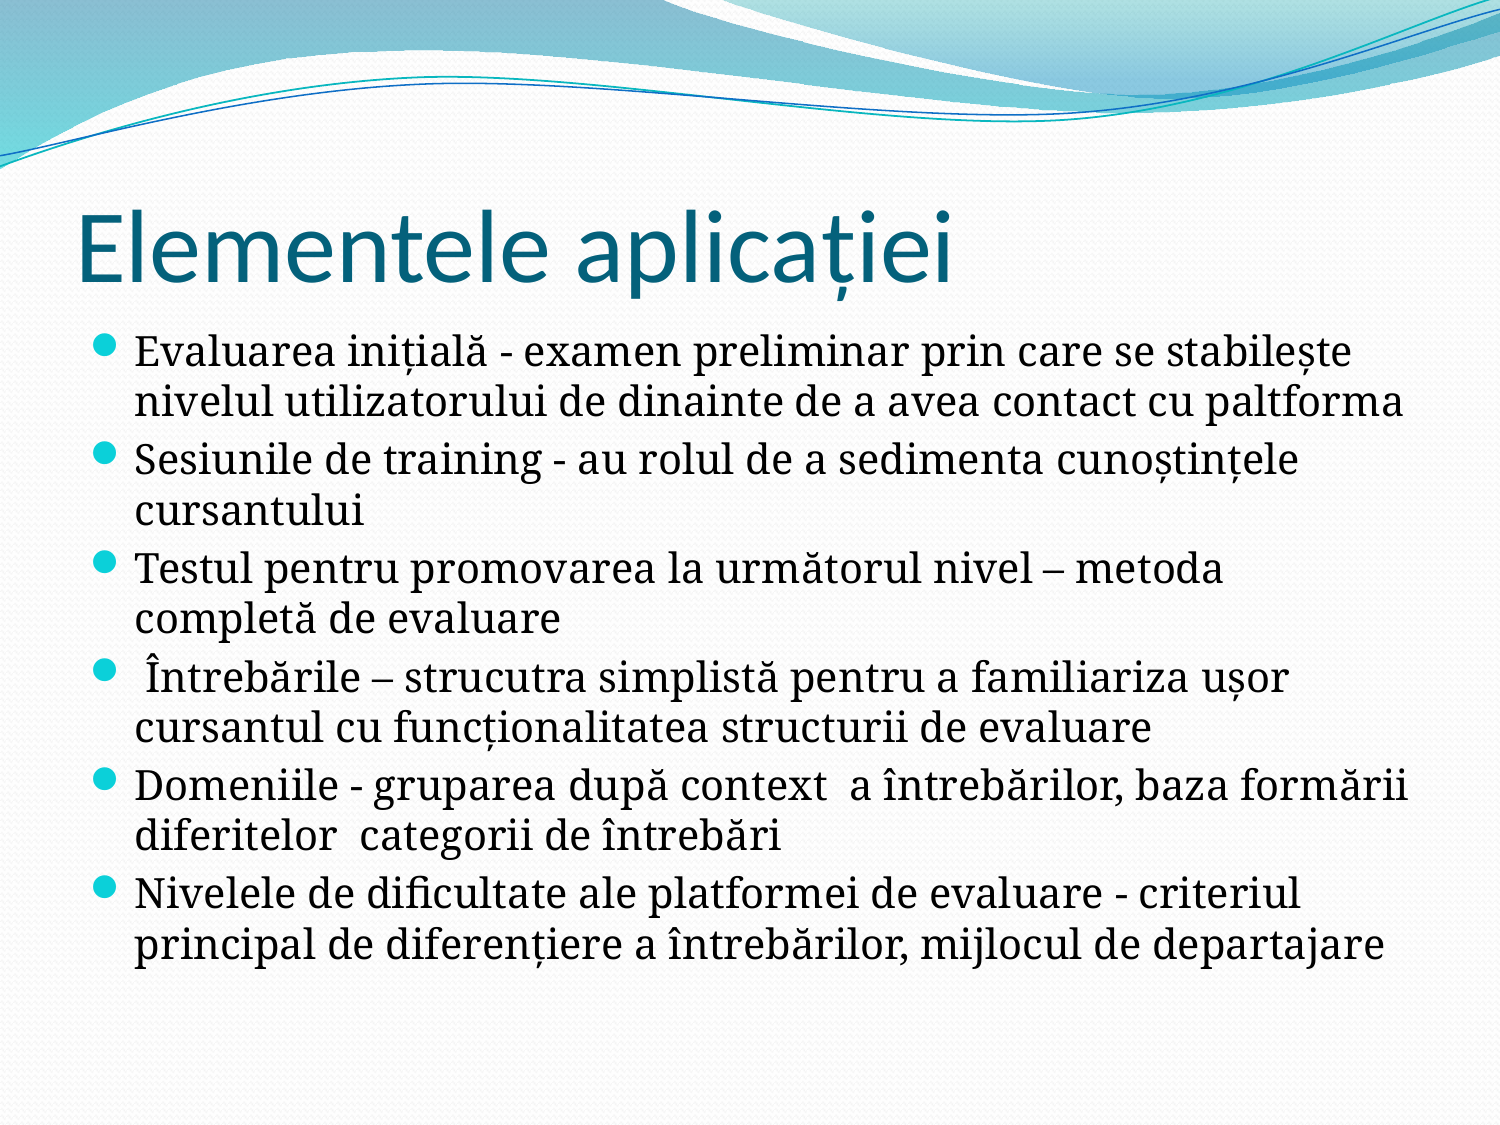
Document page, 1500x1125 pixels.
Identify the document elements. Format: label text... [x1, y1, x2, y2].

list Evaluarea inițială - examen preliminar prin care se stabilește nivelul utilizatorului de dinainte de a avea contact cu paltforma Sesiunile de training - au rolul de a sedimenta cunoștințele cursantului Testul pentru promovarea la următorul nivel – metoda completă de evaluare Întrebările – strucutra simplistă pentru a familiariza ușor cursantul cu funcționalitatea structurii de evaluare Domeniile - gruparea după context a întrebărilor, baza formării diferitelor categorii de întrebări Nivelele de dificultate ale platformei de evaluare - criteriul principal de diferențiere a întrebărilor, mijlocul de departajare [75, 317, 1425, 1038]
title Elementele aplicației [75, 115, 1425, 303]
